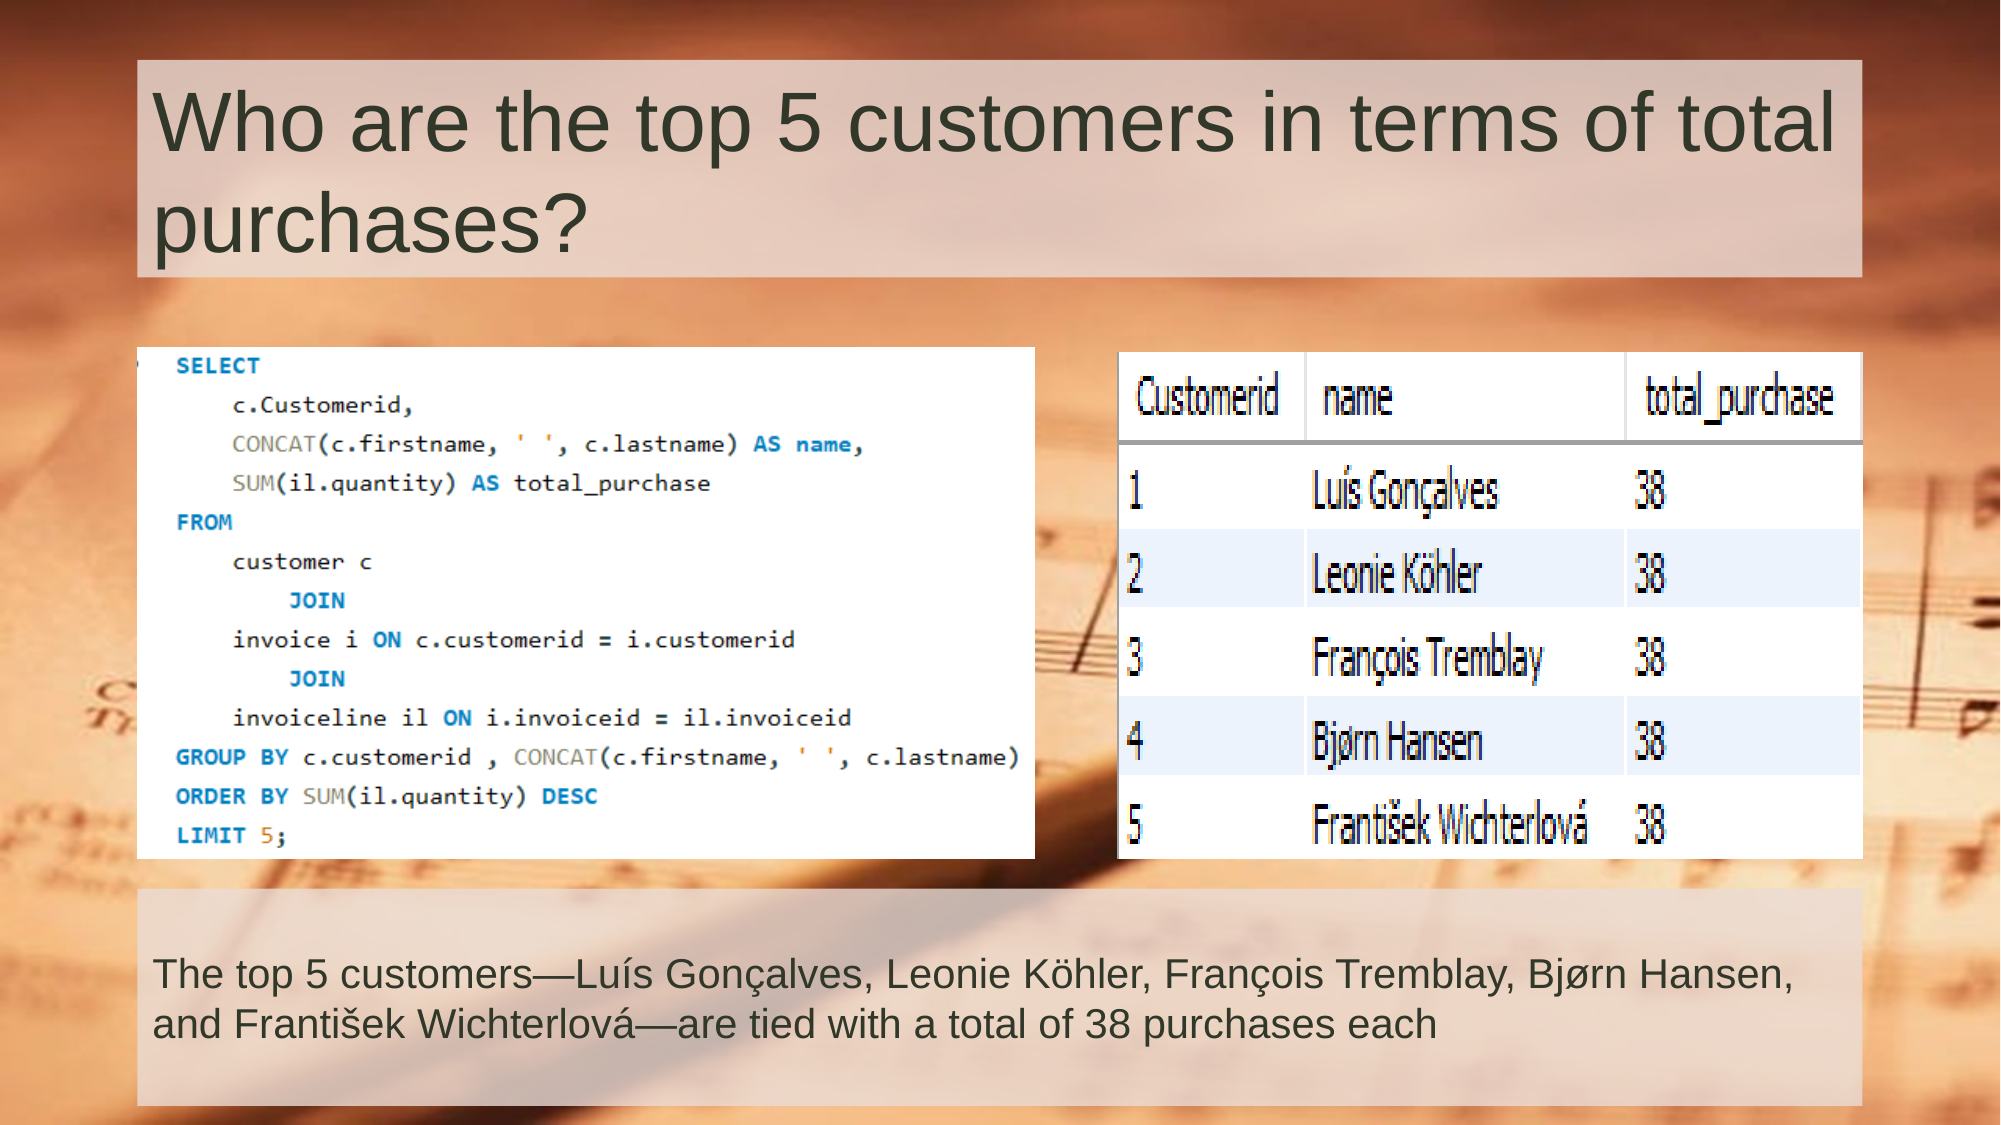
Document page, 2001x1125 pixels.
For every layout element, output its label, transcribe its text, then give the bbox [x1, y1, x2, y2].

picture [0, 0, 2001, 1125]
text_box The top 5 customers—Luís Gonçalves, Leonie Köhler, François Tremblay, Bjørn Hansen, and František Wichterlová—are tied with a total of 38 purchases each [137, 888, 1863, 1106]
title Who are the top 5 customers in terms of total purchases? [137, 59, 1863, 278]
